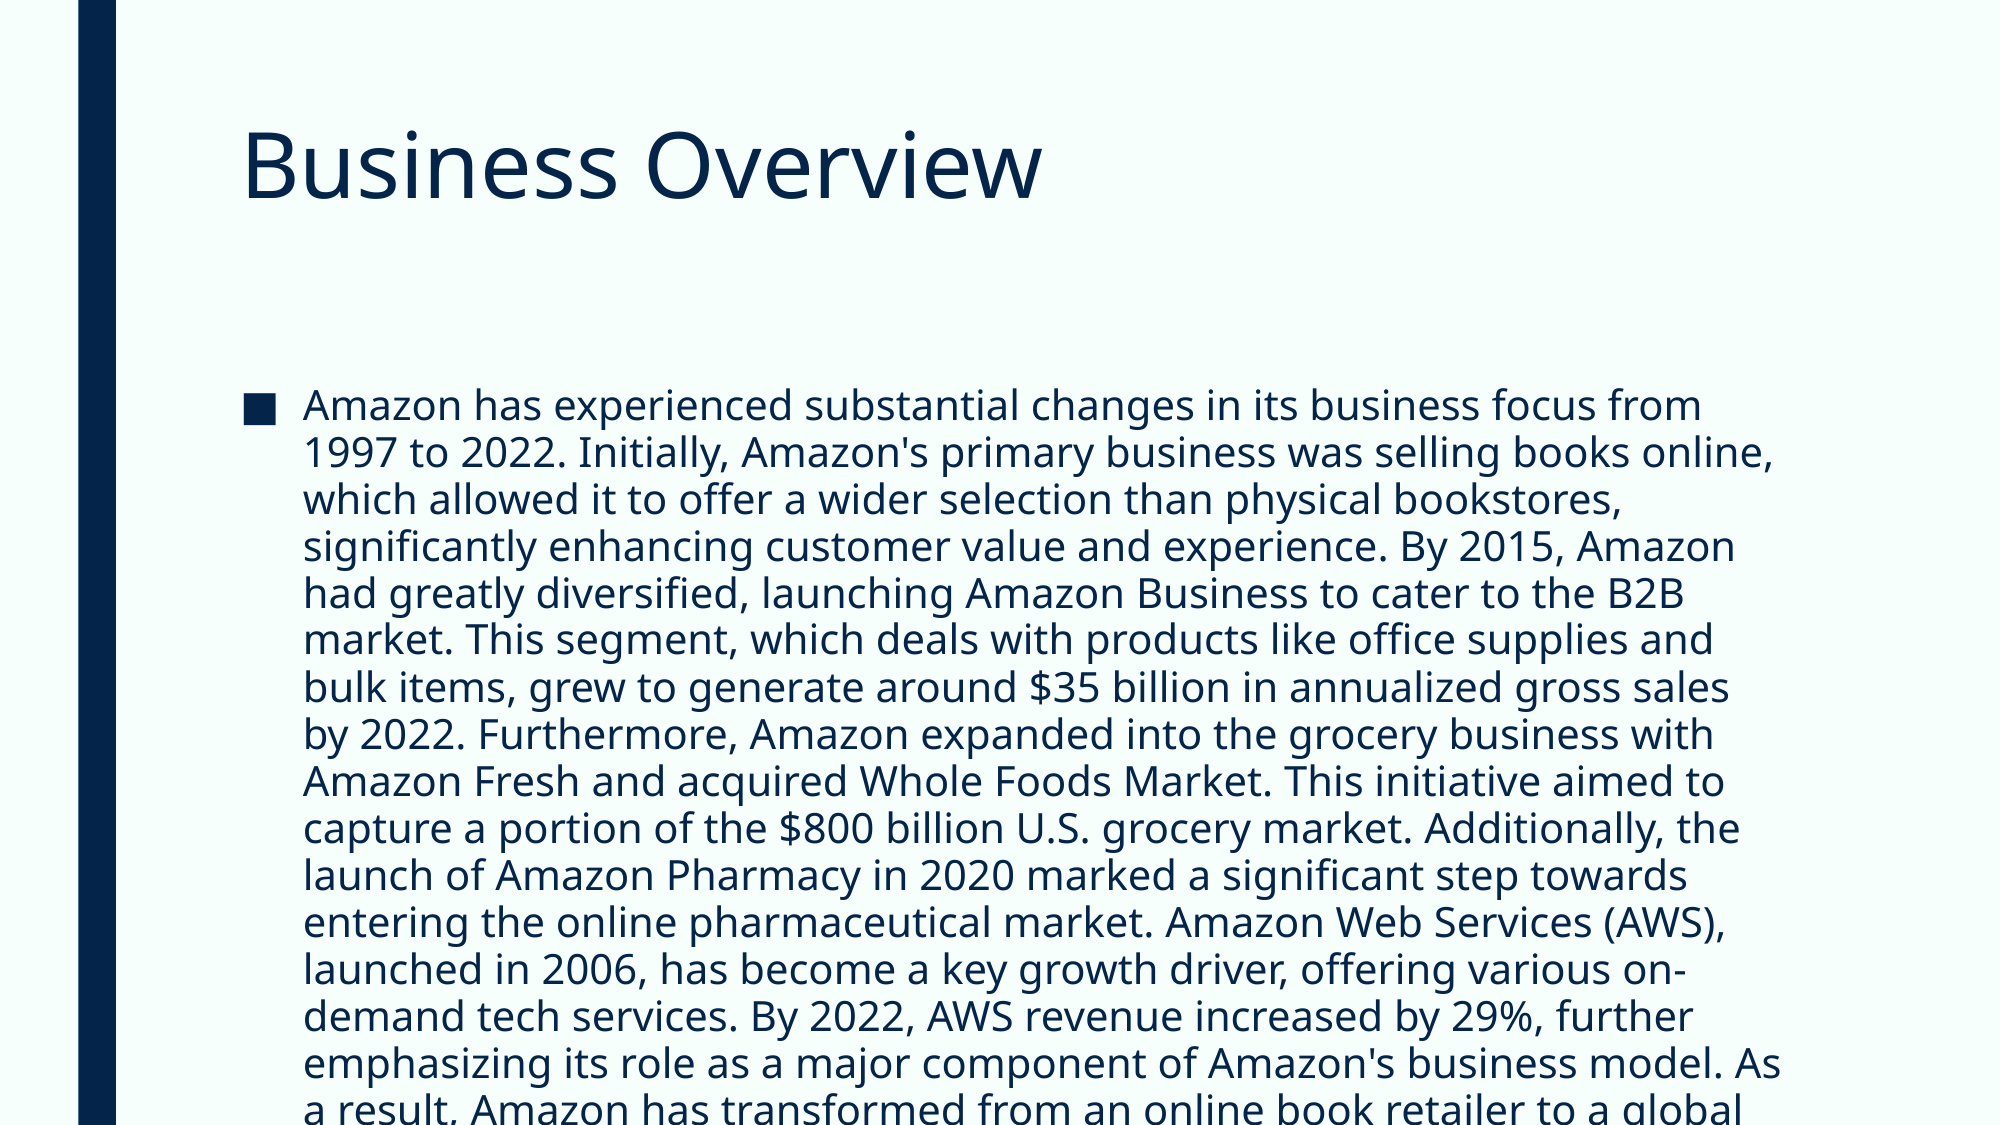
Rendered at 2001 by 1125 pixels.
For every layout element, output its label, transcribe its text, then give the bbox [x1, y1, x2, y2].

title Business Overview [225, 112, 1800, 357]
list Amazon has experienced substantial changes in its business focus from 1997 to 2022. Initially, Amazon's primary business was selling books online, which allowed it to offer a wider selection than physical bookstores, significantly enhancing customer value and experience. By 2015, Amazon had greatly diversified, launching Amazon Business to cater to the B2B market. This segment, which deals with products like office supplies and bulk items, grew to generate around $35 billion in annualized gross sales by 2022. Furthermore, Amazon expanded into the grocery business with Amazon Fresh and acquired Whole Foods Market. This initiative aimed to capture a portion of the $800 billion U.S. grocery market. Additionally, the launch of Amazon Pharmacy in 2020 marked a significant step towards entering the online pharmaceutical market. Amazon Web Services (AWS), launched in 2006, has become a key growth driver, offering various on-demand tech services. By 2022, AWS revenue increased by 29%, further emphasizing its role as a major component of Amazon's business model. As a result, Amazon has transformed from an online book retailer to a global leader in e-commerce, cloud services, and logistics. This decade-long journey showcases Amazon's adaptability and commitment to innovating and expanding its business horizons. [225, 375, 1800, 963]
